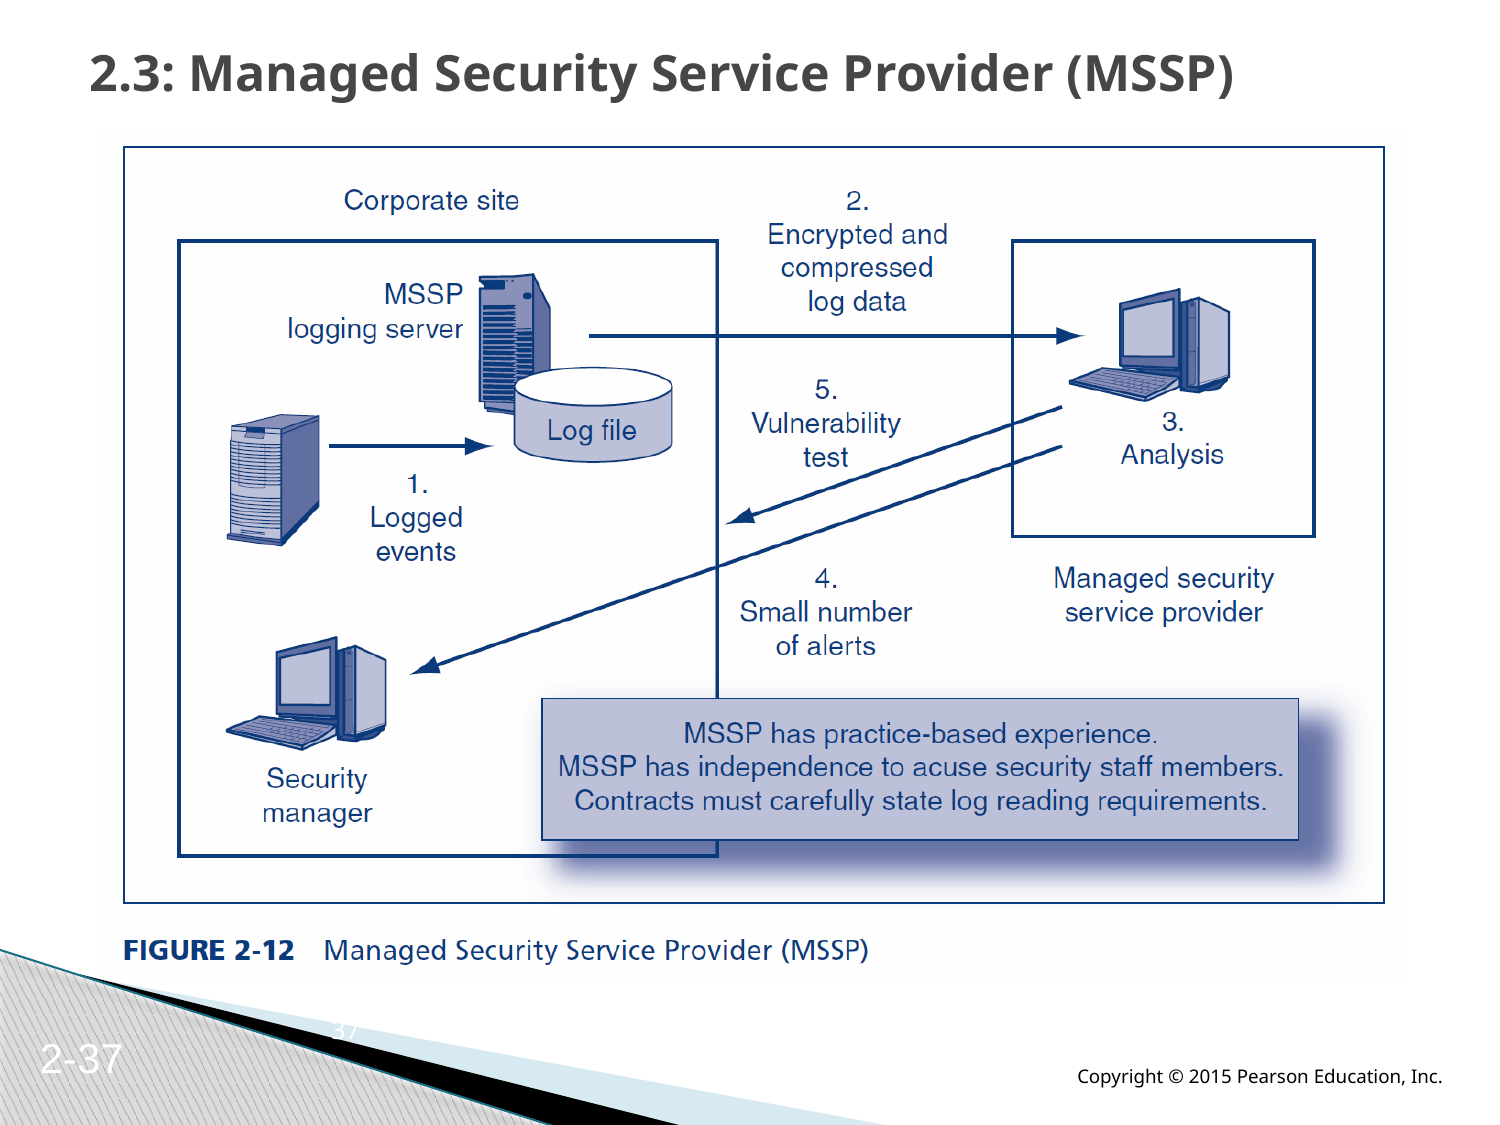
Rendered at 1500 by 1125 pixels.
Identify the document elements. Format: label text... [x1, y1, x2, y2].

picture [99, 126, 1405, 978]
slide_number 37 [200, 999, 375, 1063]
title 2.3: Managed Security Service Provider (MSSP) [75, 12, 1425, 130]
